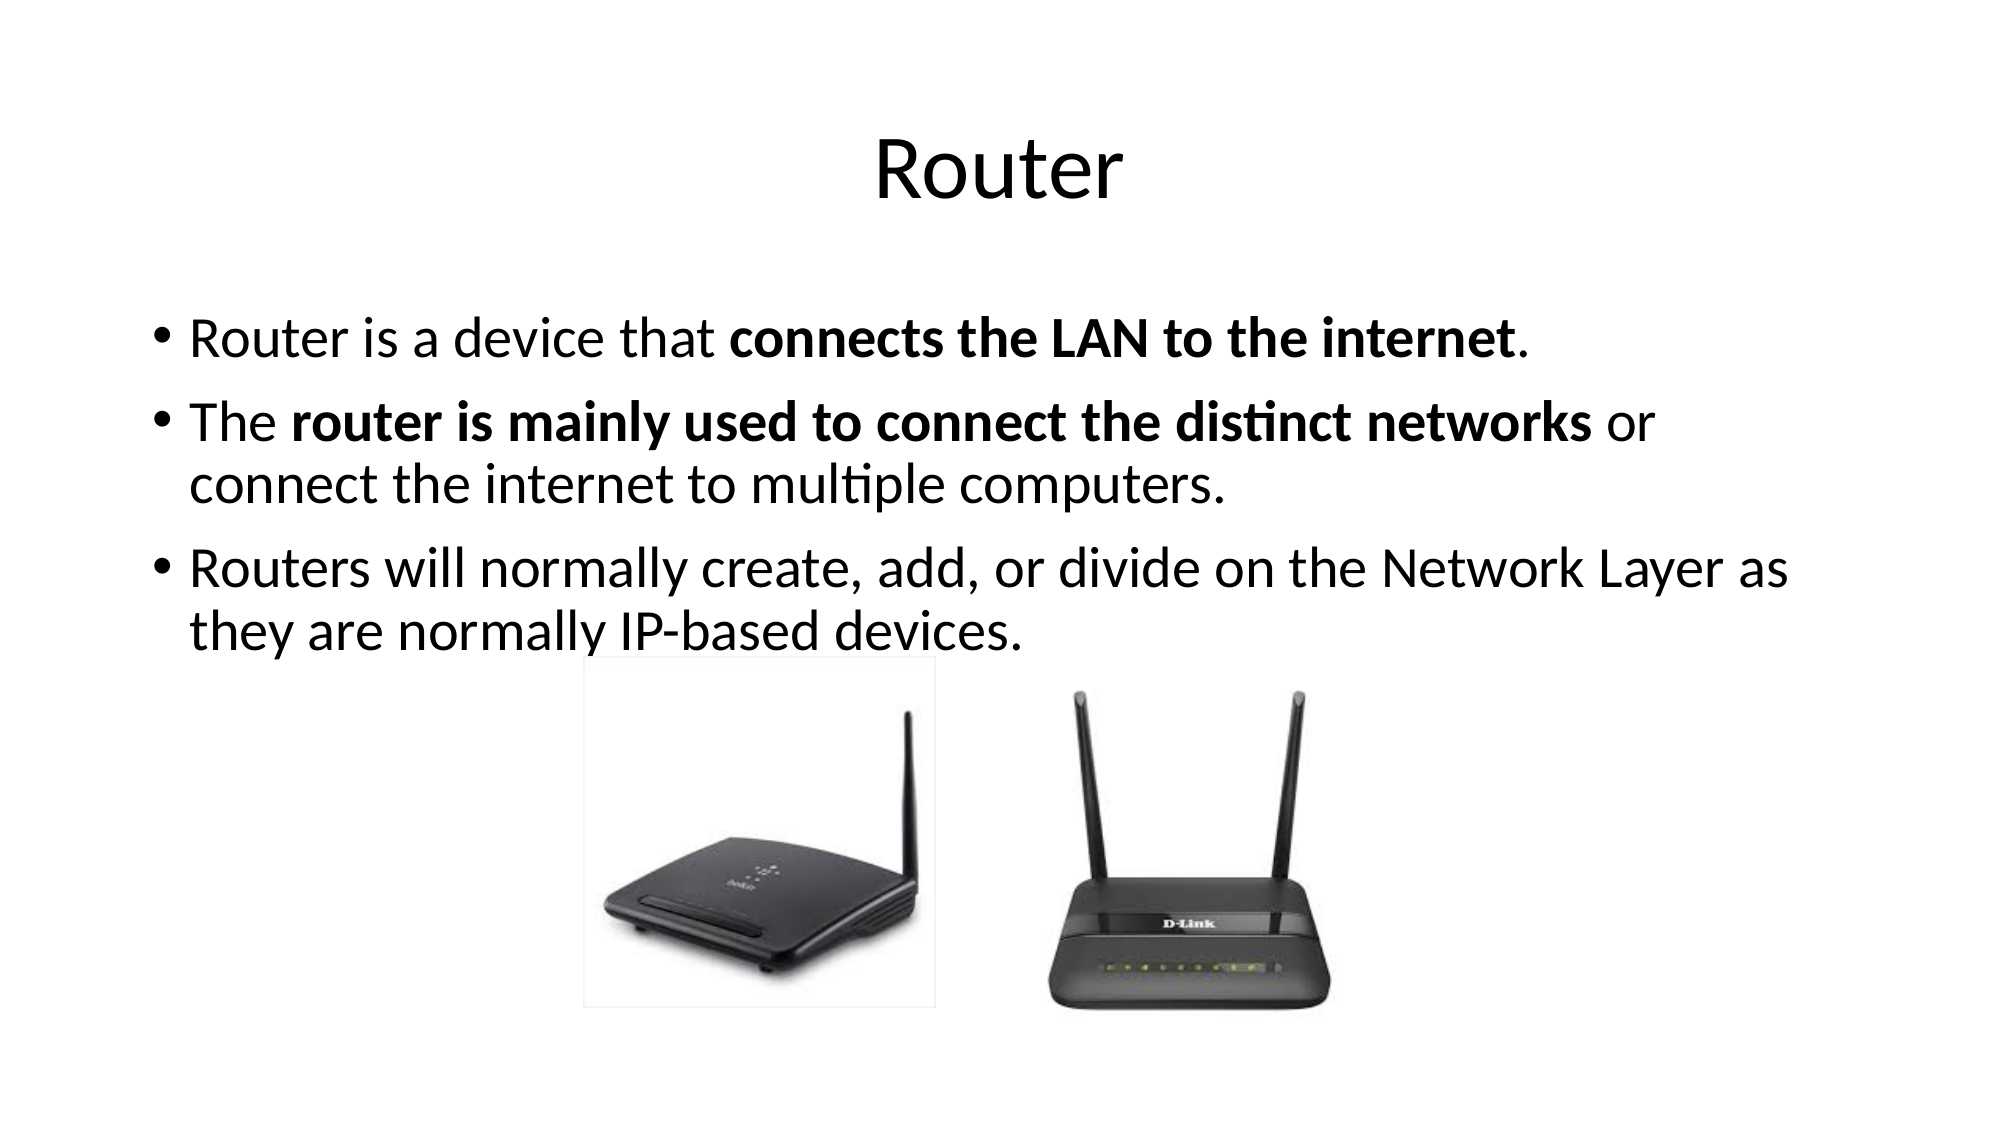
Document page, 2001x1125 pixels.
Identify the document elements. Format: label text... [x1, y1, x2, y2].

title Router [137, 59, 1863, 278]
list Router is a device that connects the LAN to the internet. The router is mainly used to connect the distinct networks or connect the internet to multiple computers. Routers will normally create, add, or divide on the Network Layer as they are normally IP-based devices. [137, 299, 1863, 1014]
picture [1023, 666, 1357, 1036]
picture [583, 656, 936, 1009]
